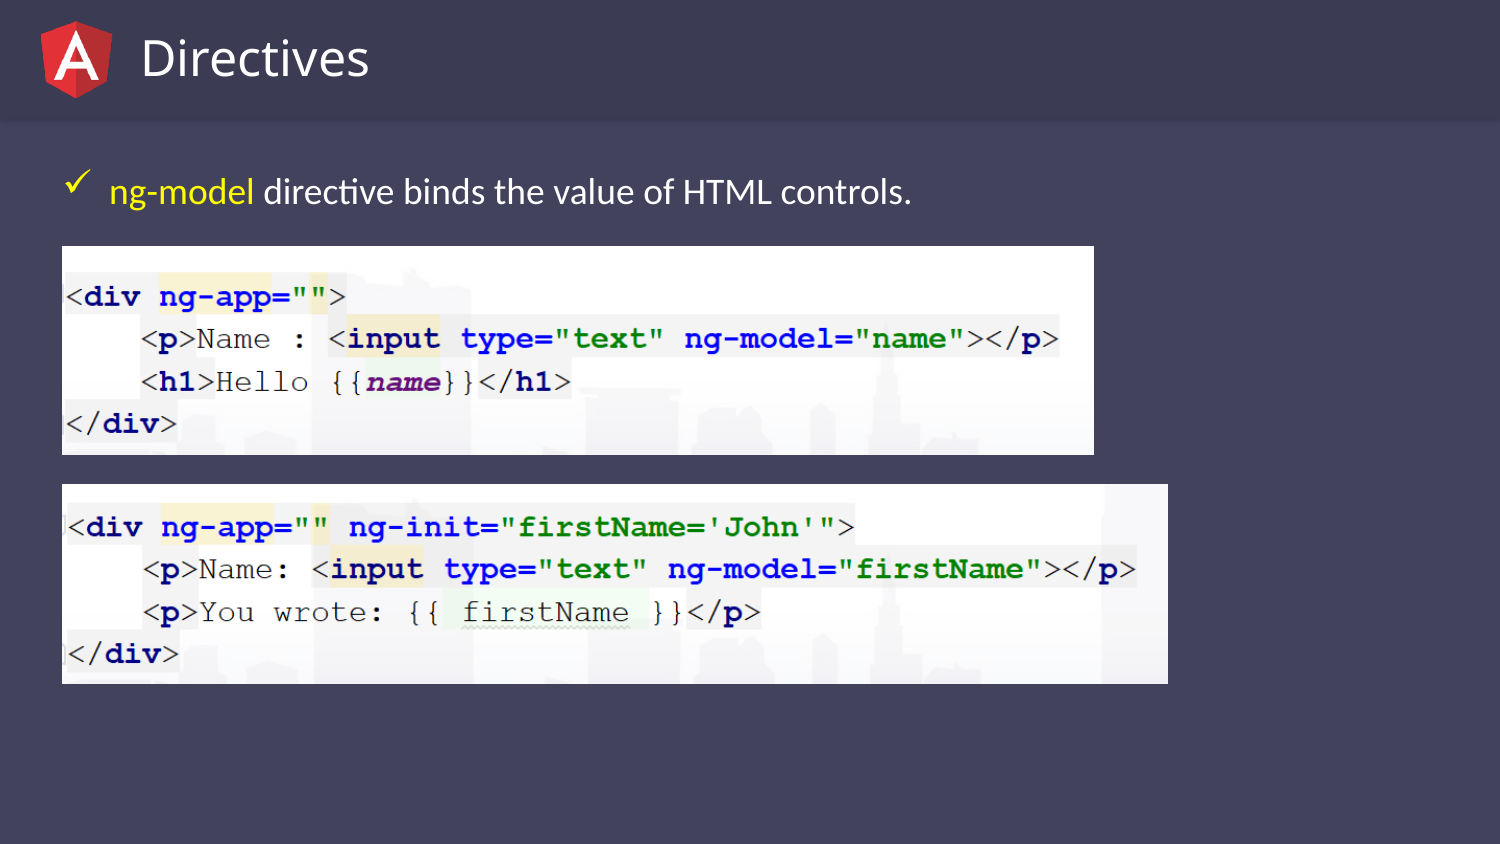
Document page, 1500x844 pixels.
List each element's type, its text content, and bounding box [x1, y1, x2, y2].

text_box Directives [125, 18, 386, 94]
text_box ng-model directive binds the value of HTML controls. [47, 159, 937, 220]
picture [0, 0, 1500, 844]
